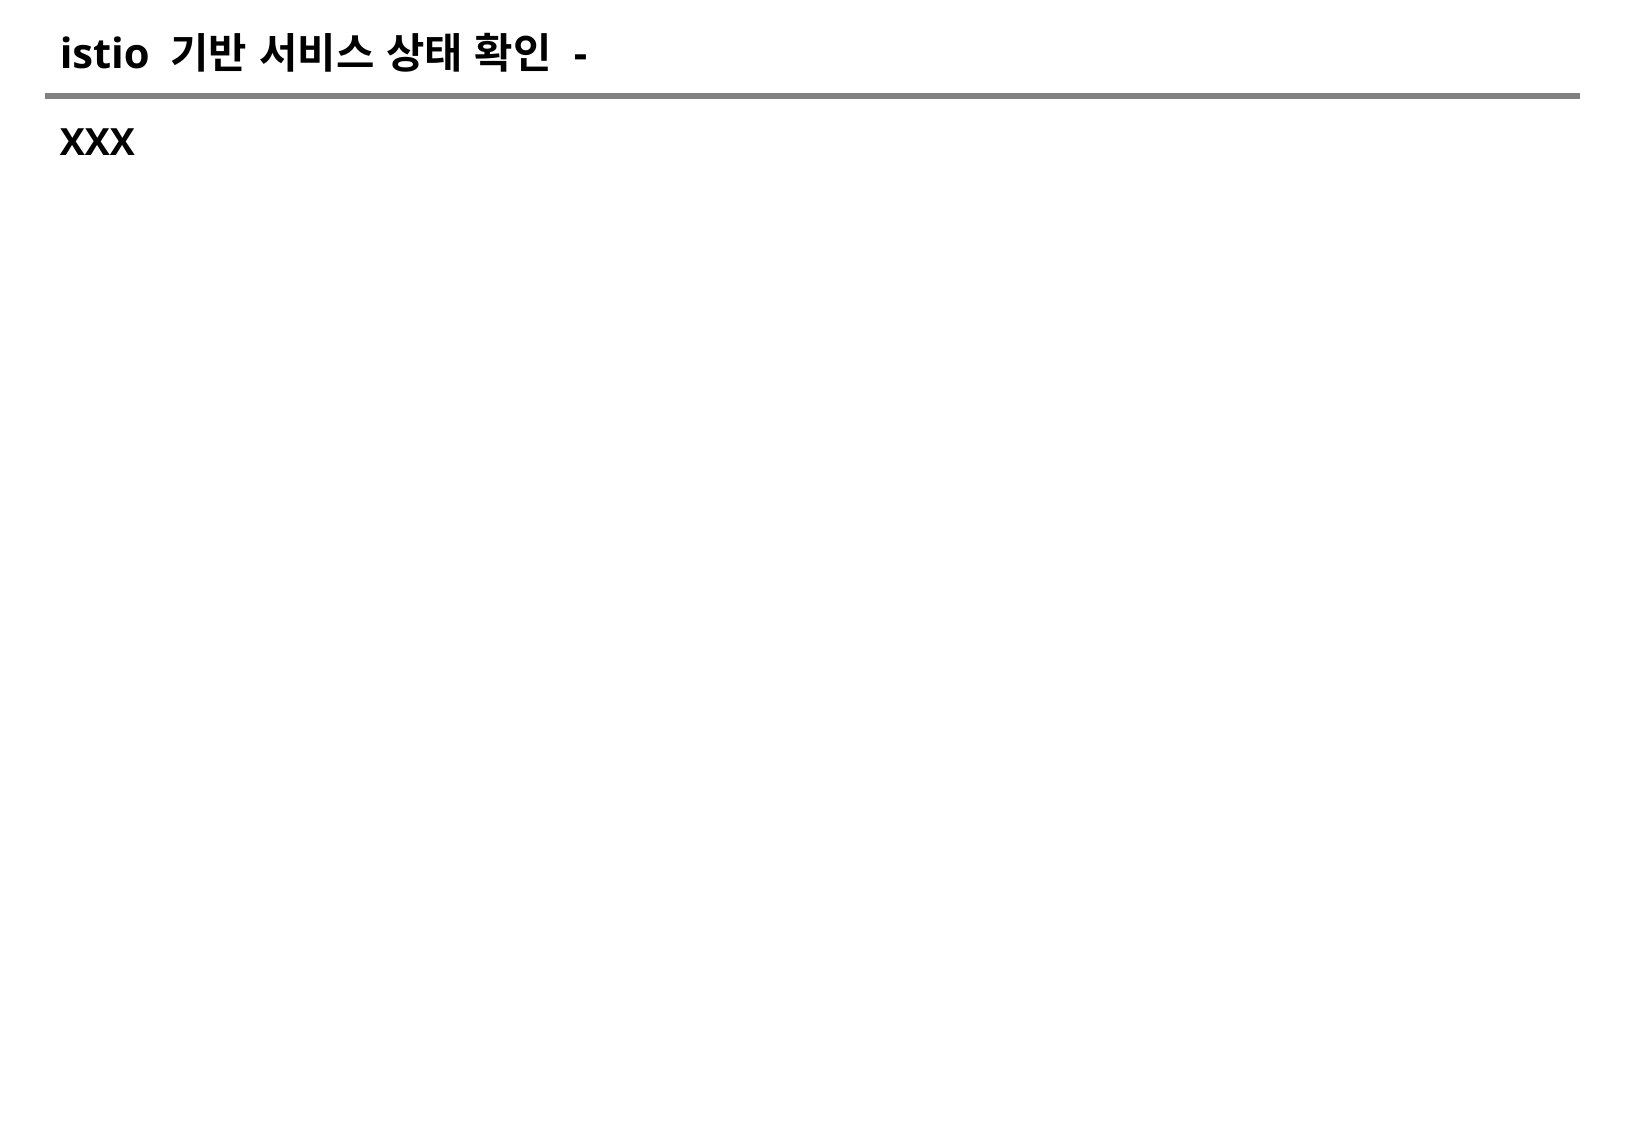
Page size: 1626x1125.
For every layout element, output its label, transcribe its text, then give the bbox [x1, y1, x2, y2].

list XXX [44, 110, 1581, 169]
title istio 기반 서비스 상태 확인 - [44, 19, 1581, 85]
